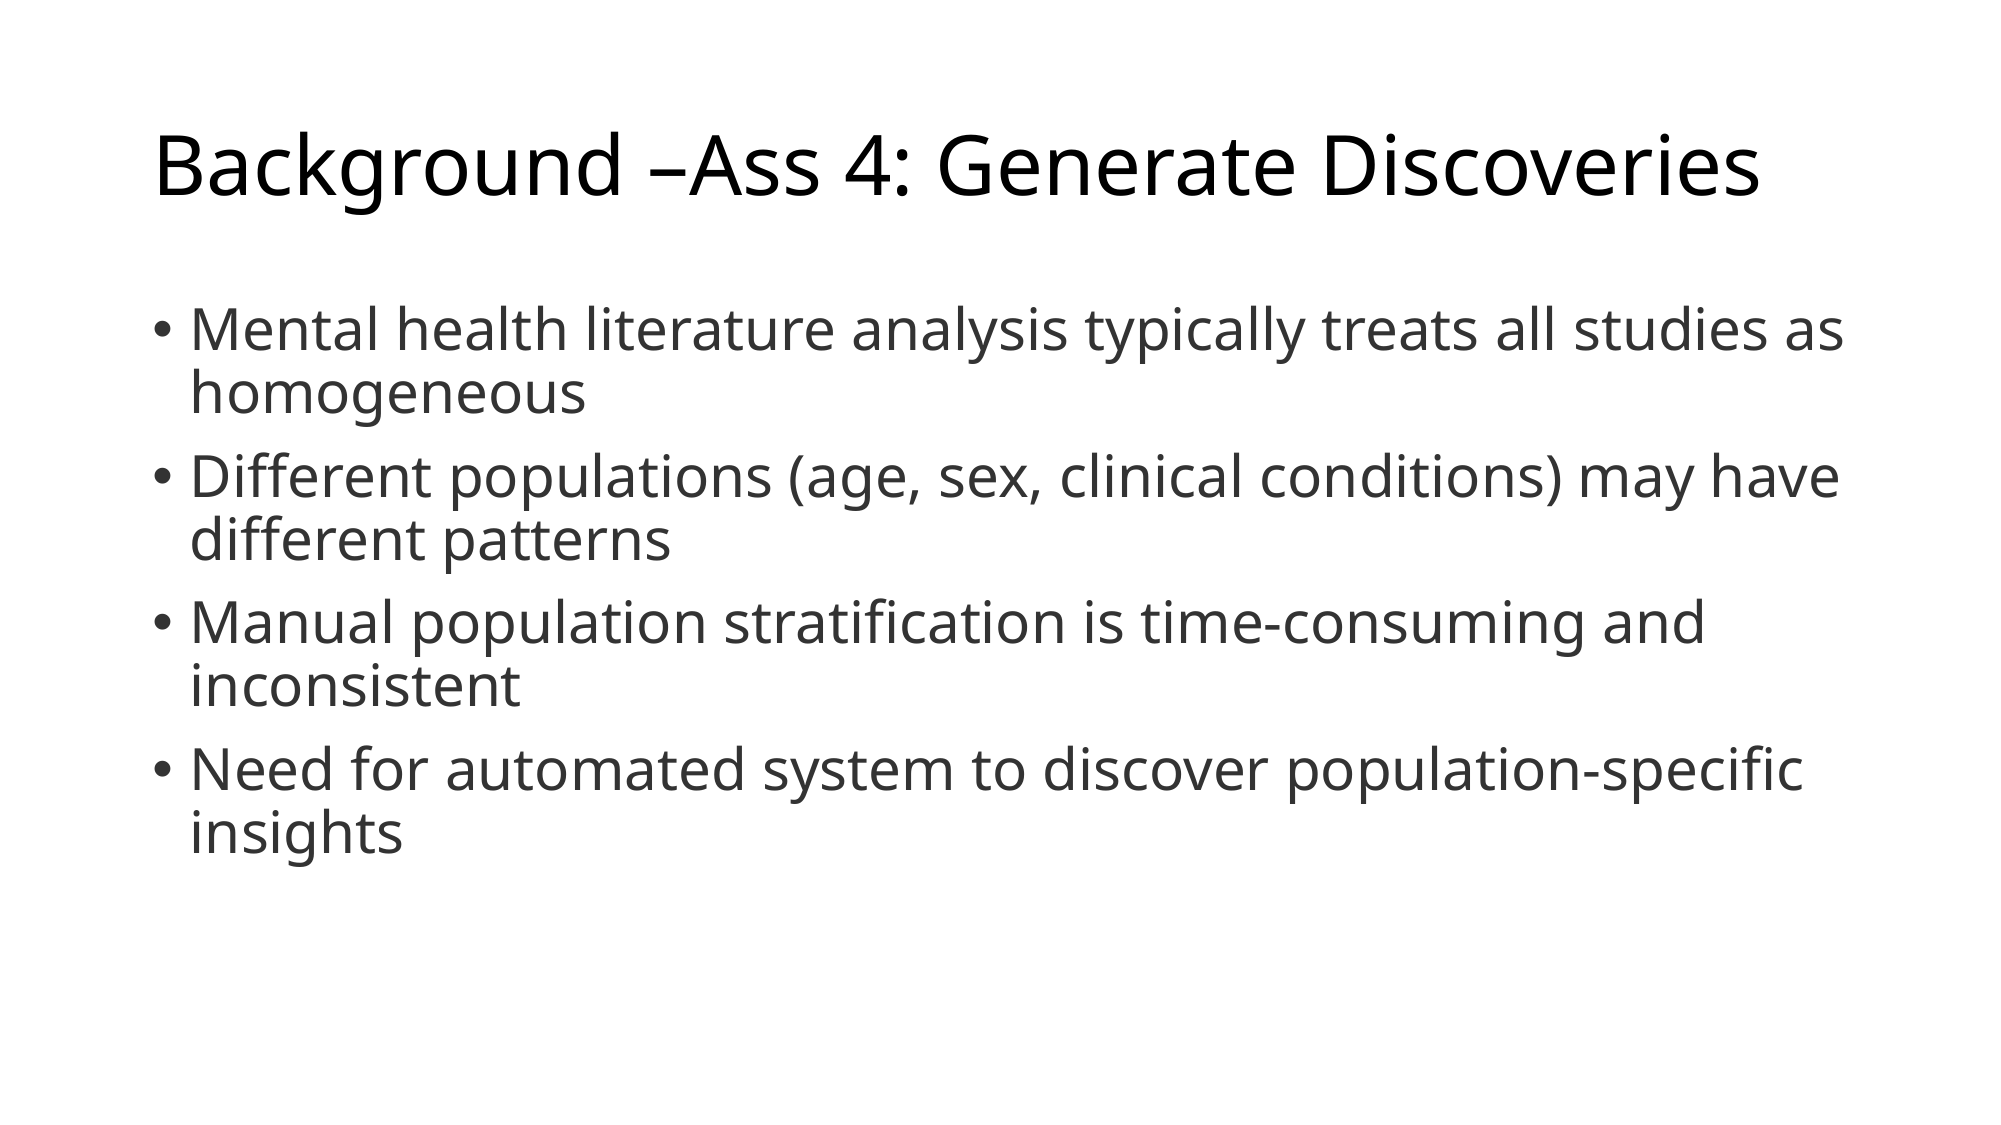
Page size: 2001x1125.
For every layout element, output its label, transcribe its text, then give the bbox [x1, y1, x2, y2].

title Background –Ass 4: Generate Discoveries [137, 59, 1863, 278]
list Mental health literature analysis typically treats all studies as homogeneous Different populations (age, sex, clinical conditions) may have different patterns Manual population stratification is time-consuming and inconsistent Need for automated system to discover population-specific insights [137, 293, 1863, 1014]
